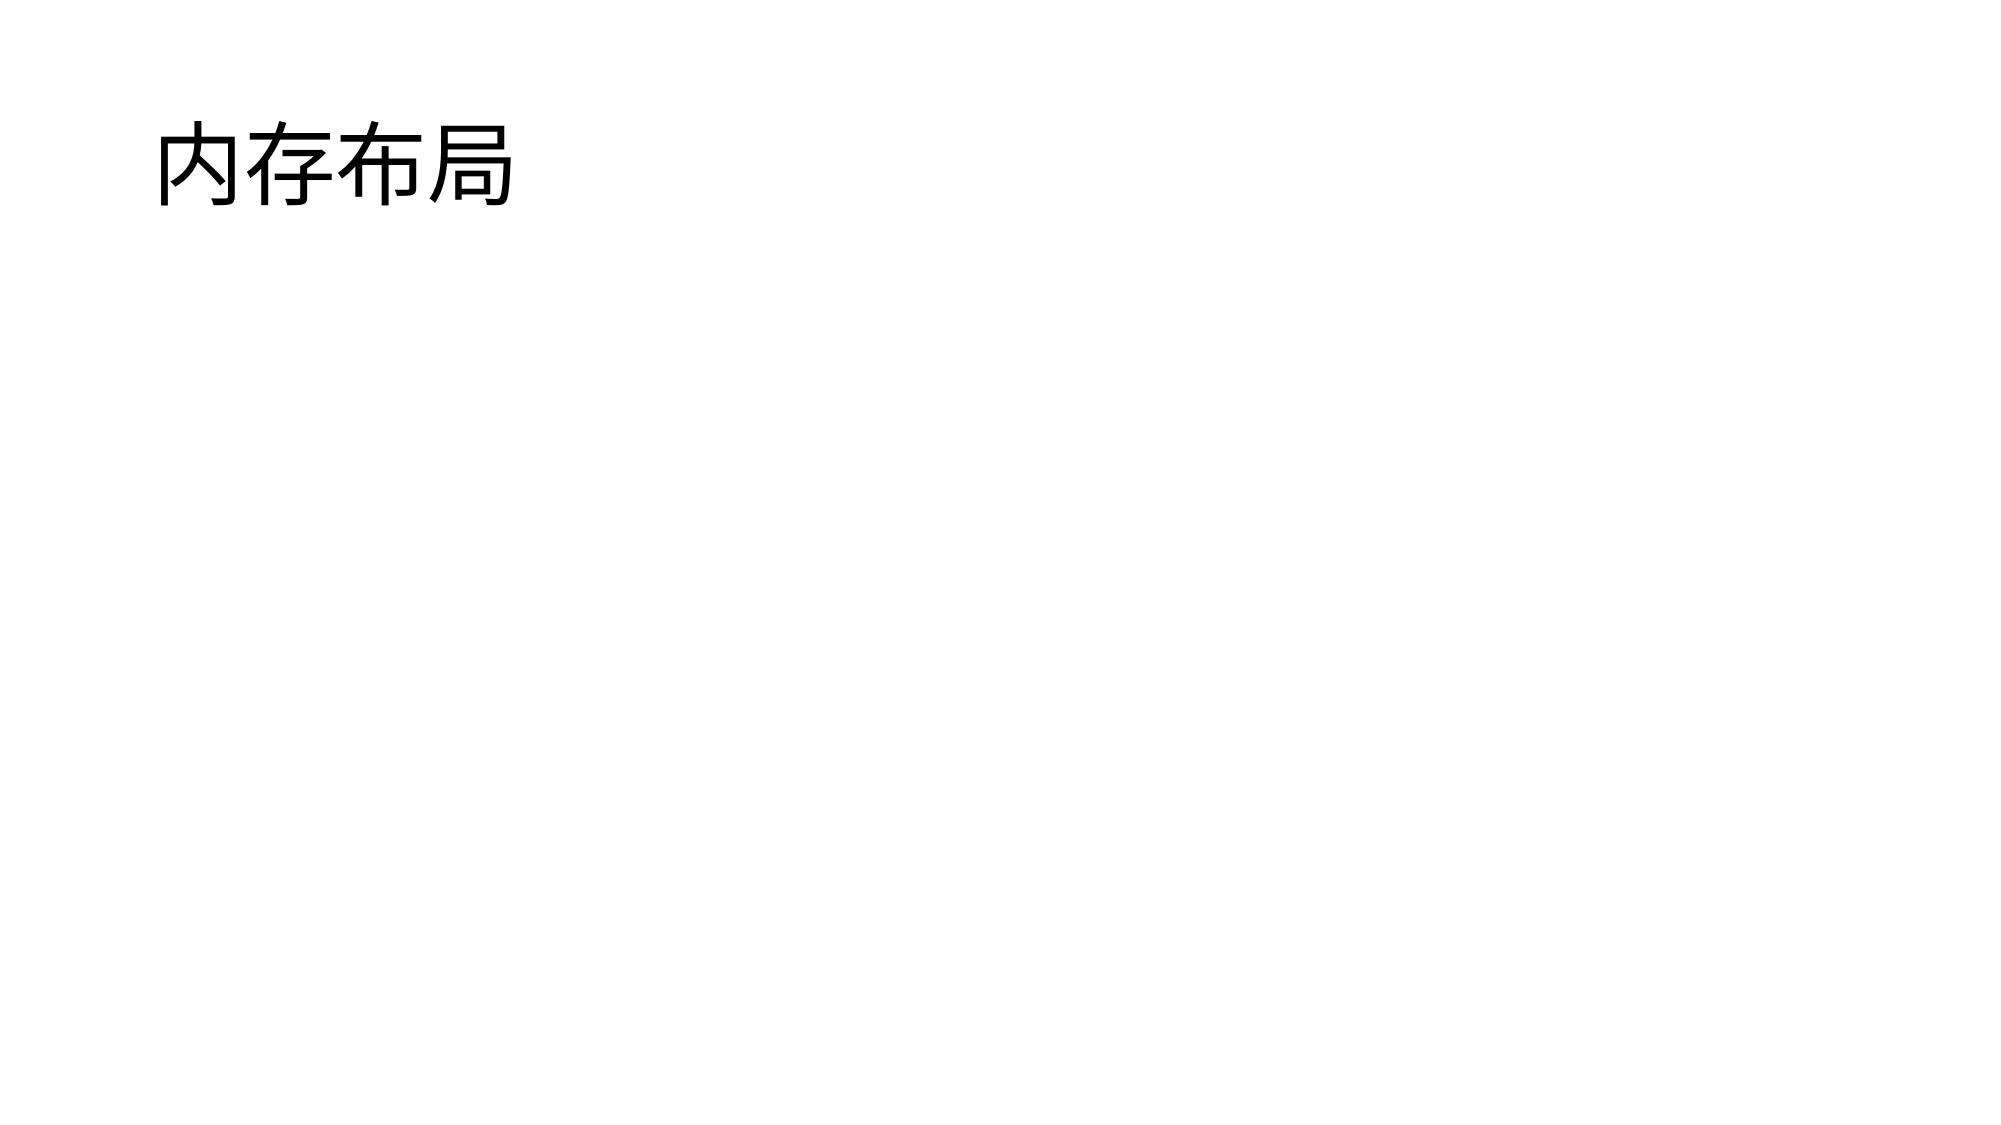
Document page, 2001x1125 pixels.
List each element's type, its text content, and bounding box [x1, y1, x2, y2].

title 内存布局 [137, 59, 1863, 278]
